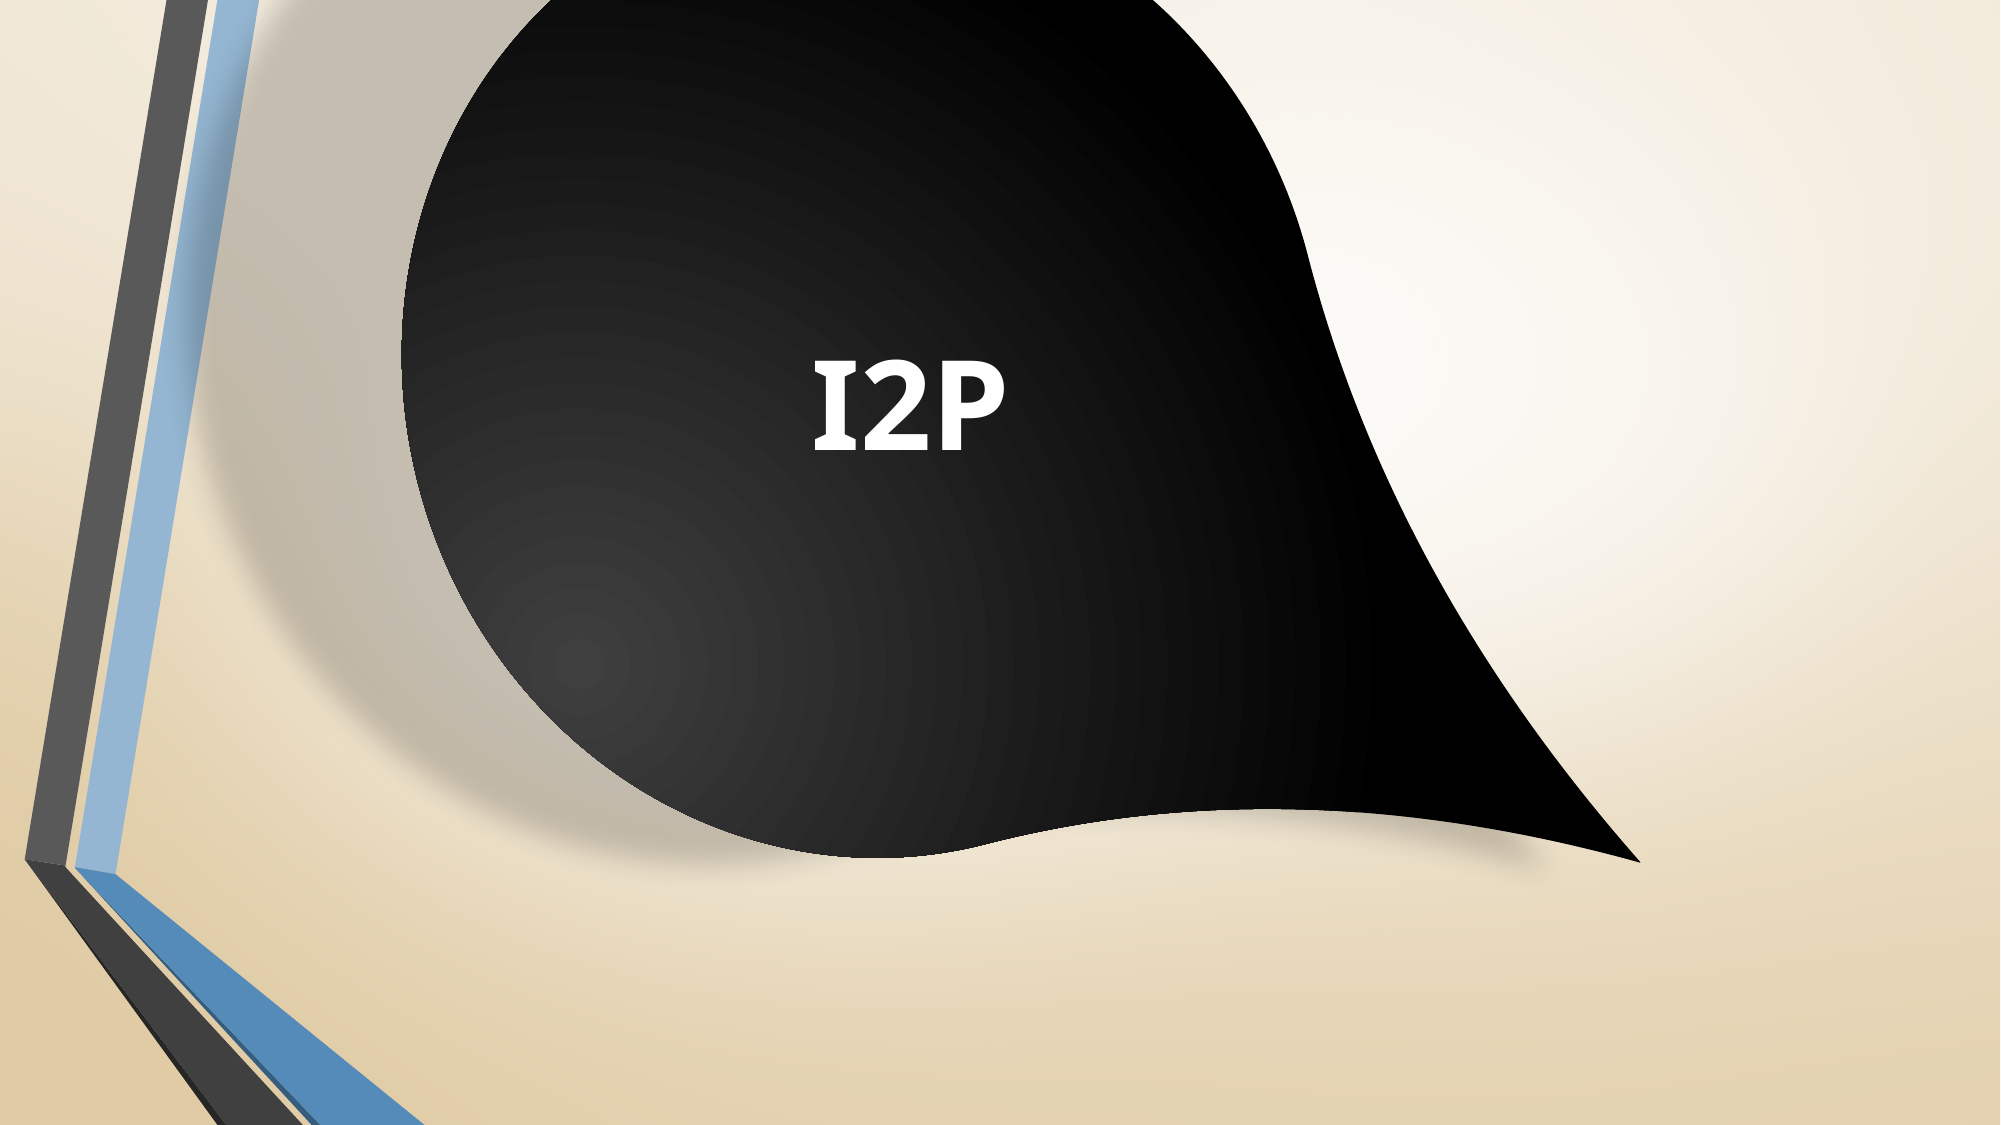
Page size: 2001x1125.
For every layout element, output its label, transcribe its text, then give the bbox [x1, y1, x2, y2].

title I2P [573, 166, 1249, 634]
text_box [401, 0, 1642, 863]
